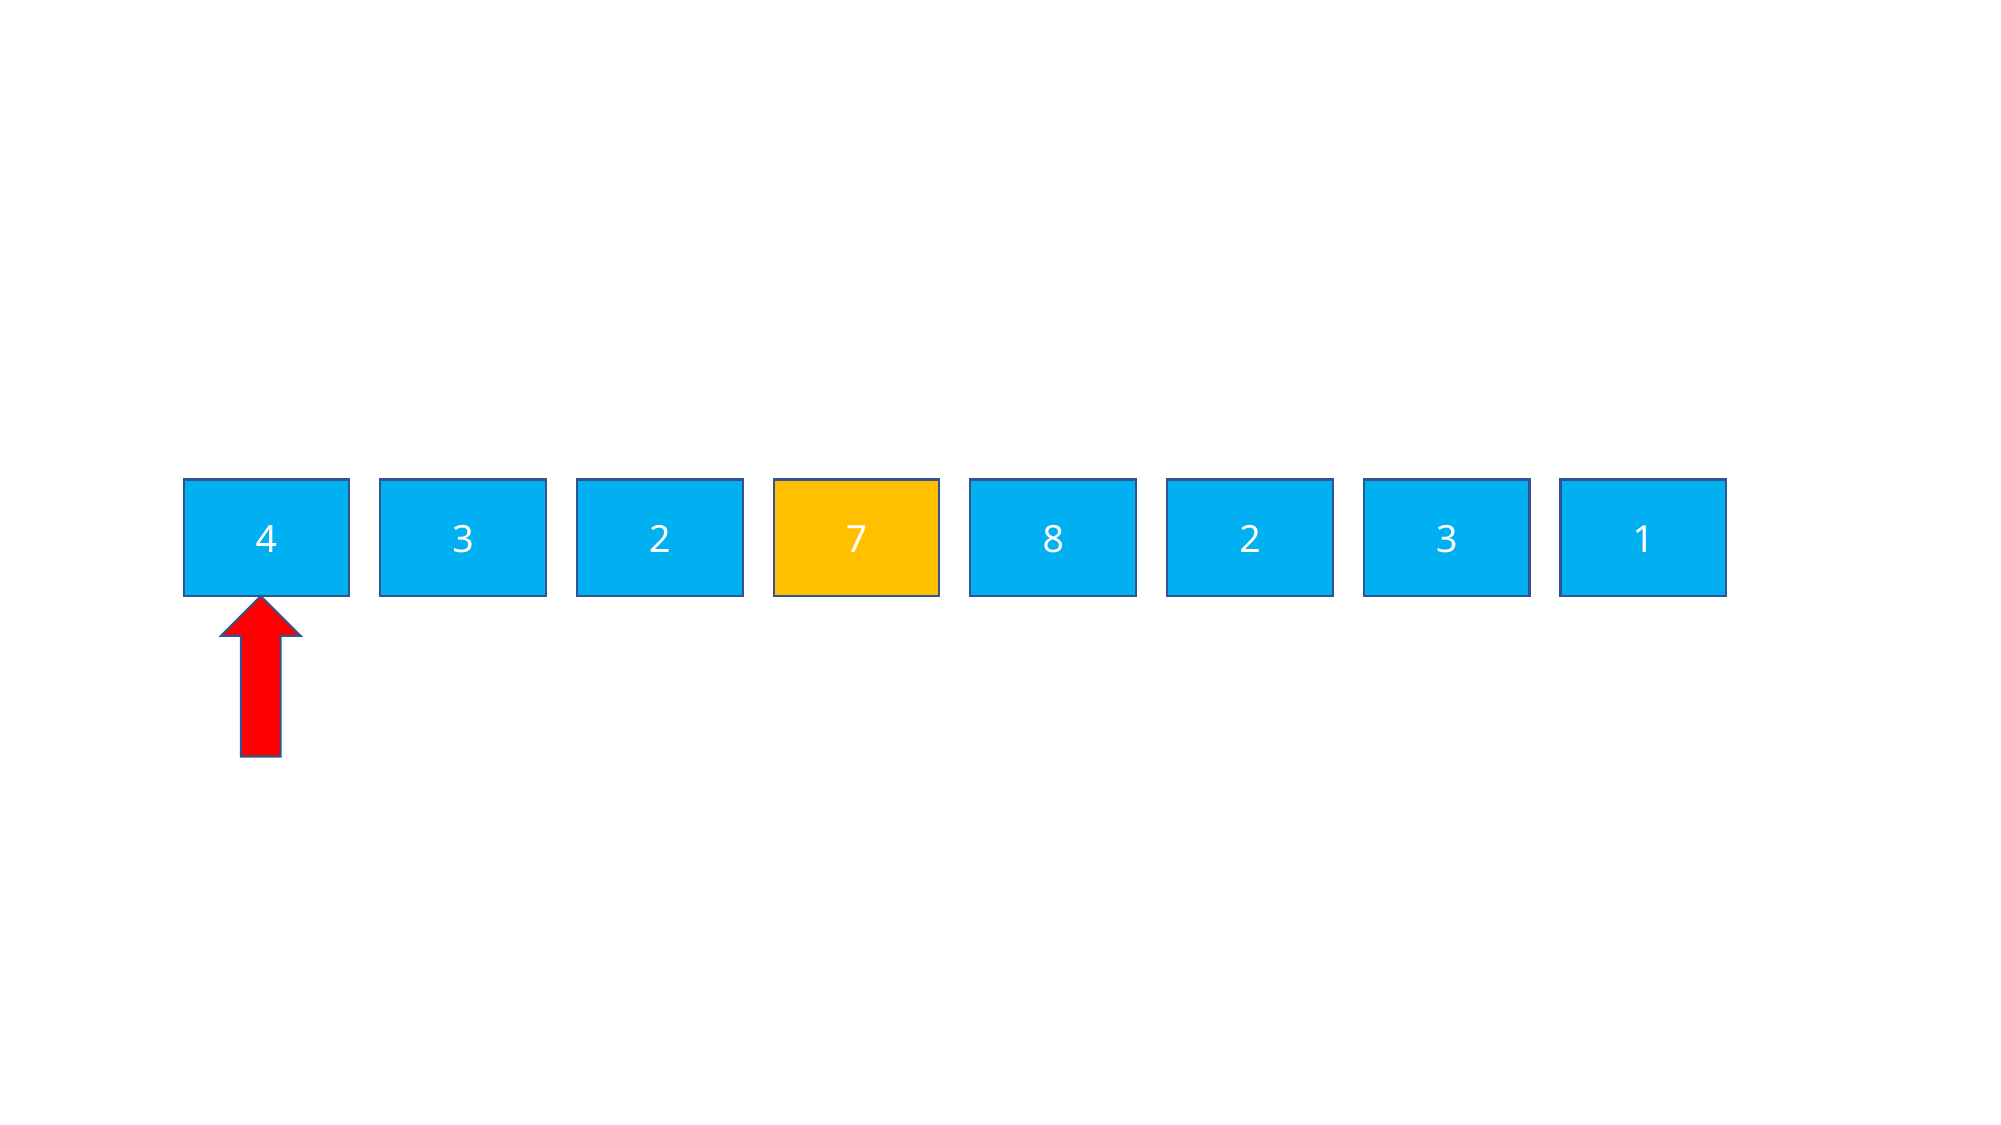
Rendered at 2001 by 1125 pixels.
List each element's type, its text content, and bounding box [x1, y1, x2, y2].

text_box 3 [379, 478, 547, 597]
text_box 8 [969, 478, 1137, 597]
text_box 2 [1166, 478, 1334, 597]
text_box 2 [576, 478, 744, 597]
text_box 7 [773, 478, 940, 597]
text_box 1 [1559, 478, 1727, 597]
text_box 4 [183, 478, 350, 597]
text_box 3 [1363, 478, 1531, 597]
text_box [218, 594, 303, 758]
